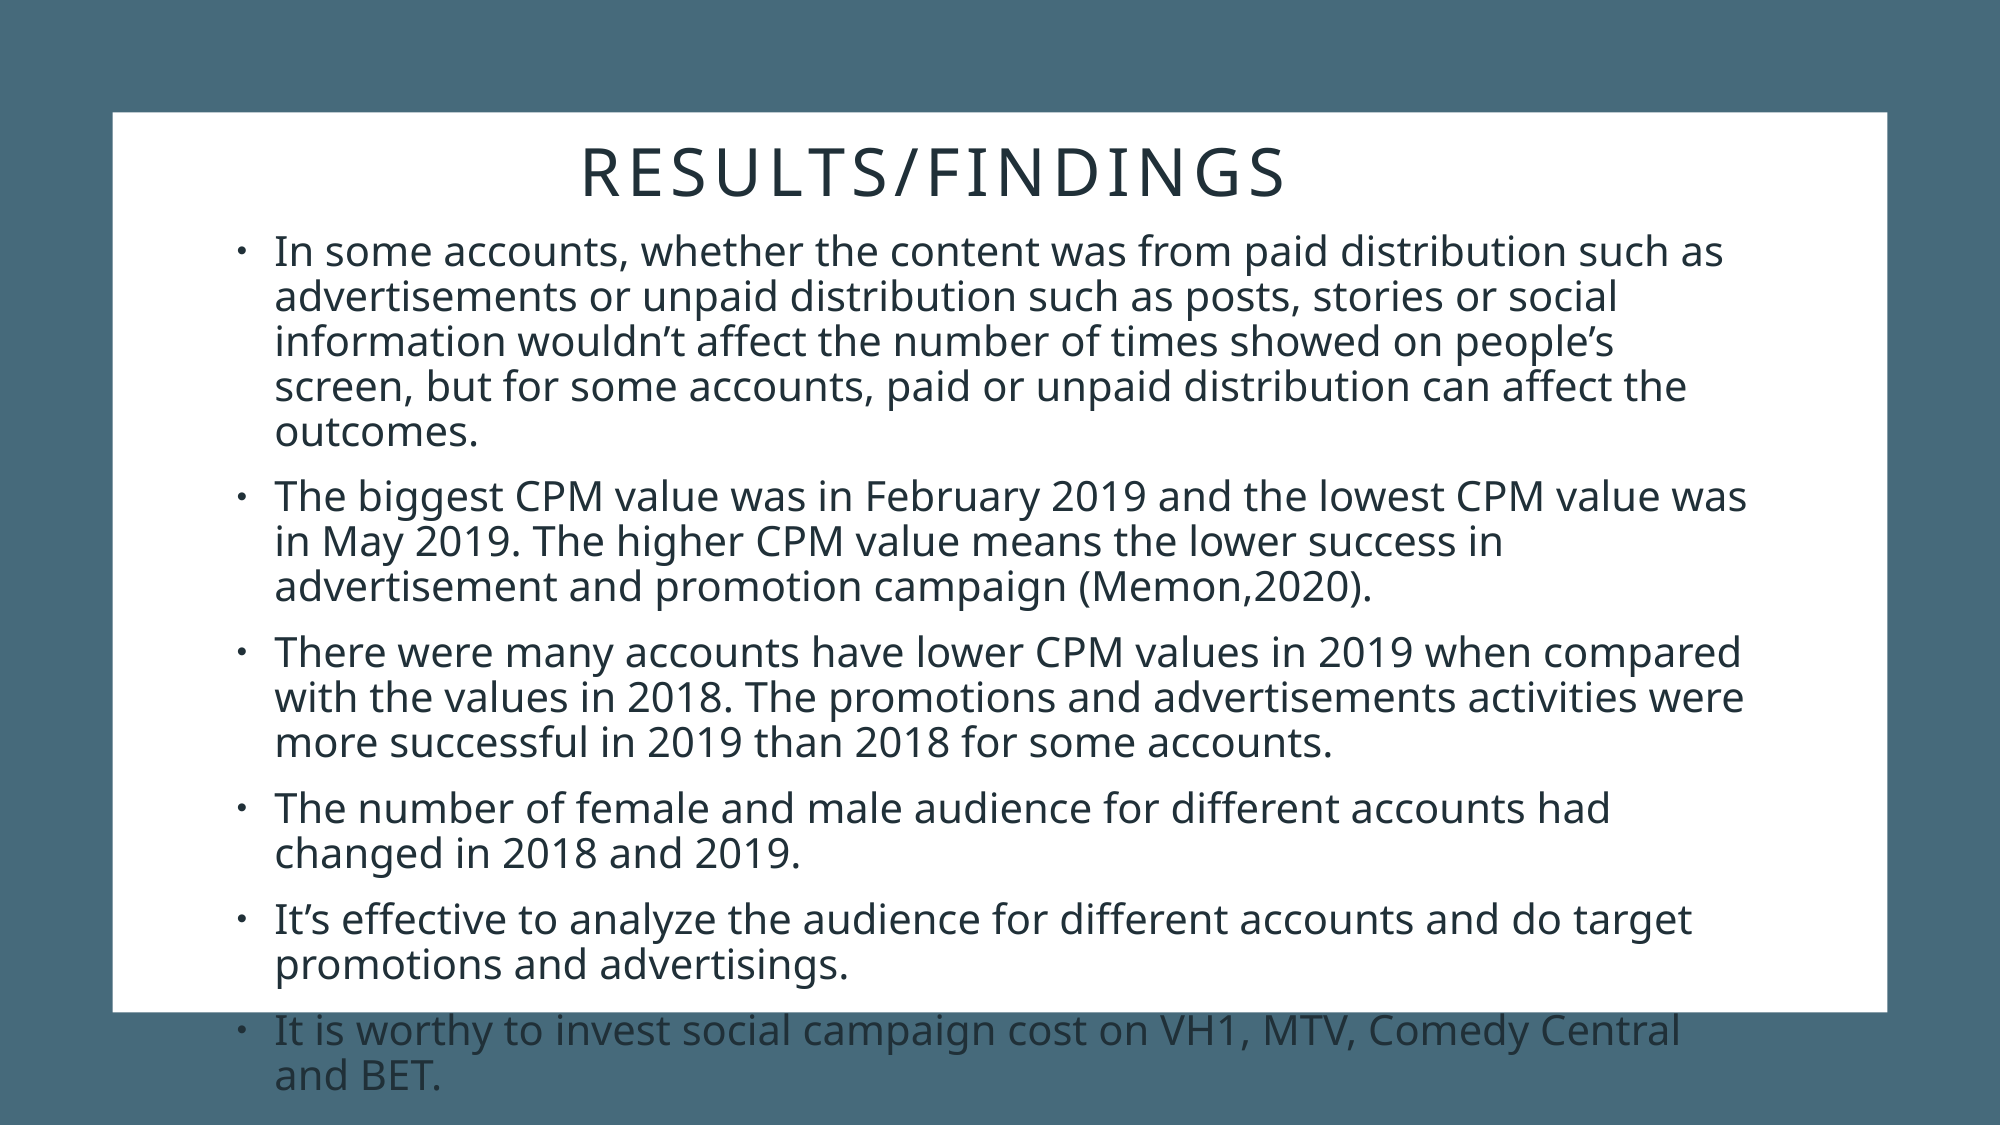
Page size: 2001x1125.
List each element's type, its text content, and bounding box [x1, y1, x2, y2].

list In some accounts, whether the content was from paid distribution such as advertisements or unpaid distribution such as posts, stories or social information wouldn’t affect the number of times showed on people’s screen, but for some accounts, paid or unpaid distribution can affect the outcomes. The biggest CPM value was in February 2019 and the lowest CPM value was in May 2019. The higher CPM value means the lower success in advertisement and promotion campaign (Memon,2020). There were many accounts have lower CPM values in 2019 when compared with the values in 2018. The promotions and advertisements activities were more successful in 2019 than 2018 for some accounts. The number of female and male audience for different accounts had changed in 2018 and 2019. It’s effective to analyze the audience for different accounts and do target promotions and advertisings. It is worthy to invest social campaign cost on VH1, MTV, Comedy Central and BET. [221, 222, 1779, 903]
text_box [0, 0, 2000, 1125]
title Results/Findings [154, 109, 1712, 218]
text_box [111, 111, 1888, 1013]
